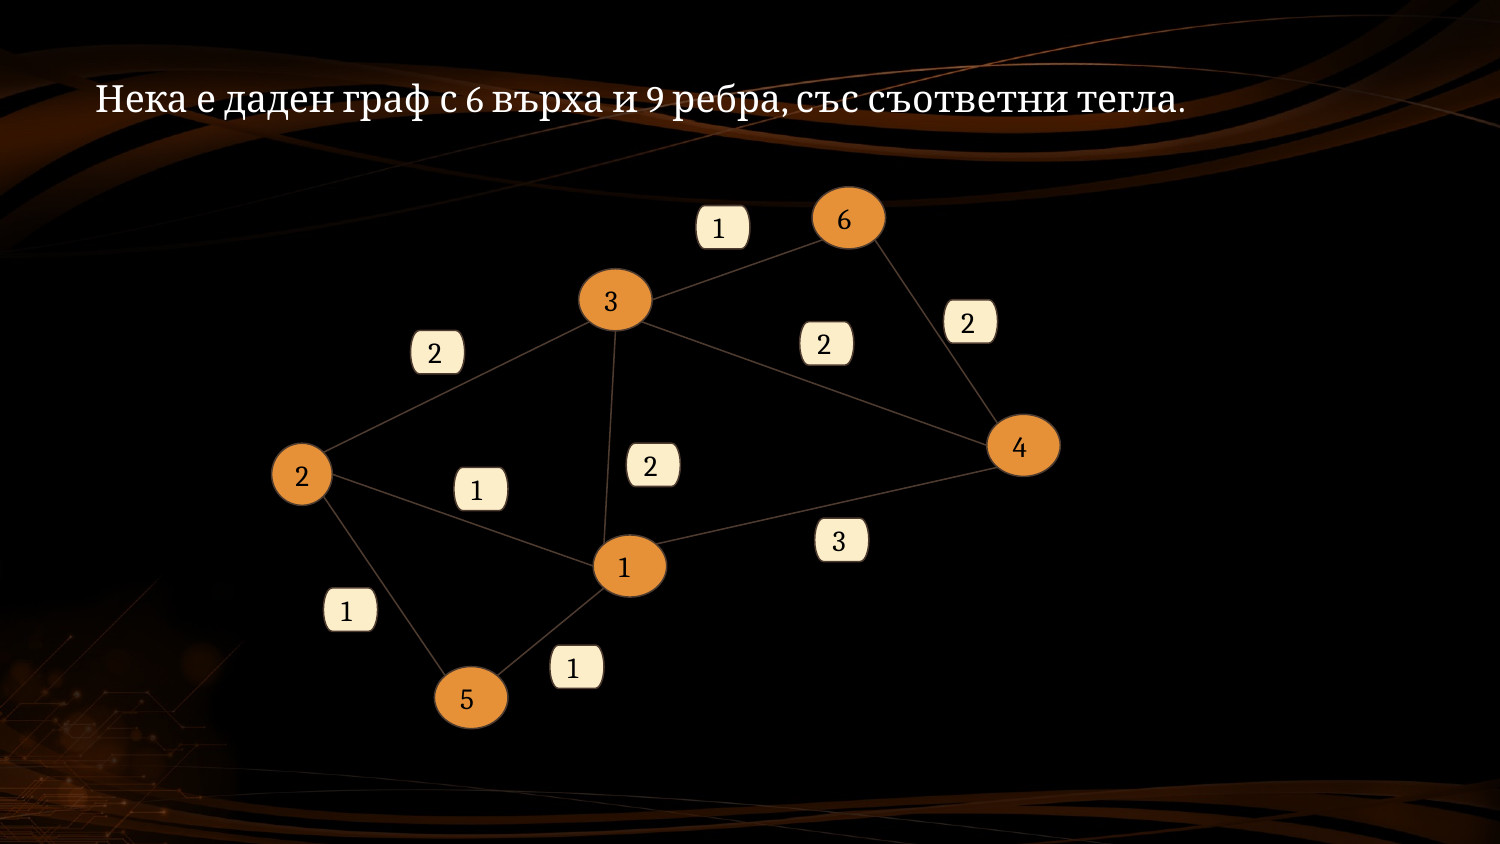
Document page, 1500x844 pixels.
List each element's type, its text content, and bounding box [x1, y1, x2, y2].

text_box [874, 239, 998, 424]
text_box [655, 467, 998, 545]
text_box 3 [816, 554, 867, 562]
text_box 1 [695, 205, 751, 238]
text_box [323, 321, 590, 453]
text_box 2 [271, 443, 333, 506]
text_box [641, 321, 987, 446]
text_box 2 [626, 443, 681, 487]
text_box 1 [553, 684, 601, 689]
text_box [603, 330, 616, 545]
text_box 1 [457, 467, 505, 472]
picture [0, 0, 1500, 844]
text_box 6 [812, 186, 886, 249]
text_box 4 [988, 414, 1061, 477]
text_box 1 [594, 534, 667, 598]
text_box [497, 587, 605, 676]
text_box Нека е даден граф с 6 върха и 9 ребра, със съответни тегла. [79, 53, 1353, 157]
text_box 5 [434, 666, 508, 729]
text_box 3 [578, 268, 652, 331]
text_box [323, 495, 446, 676]
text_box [651, 239, 823, 300]
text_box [332, 474, 594, 567]
